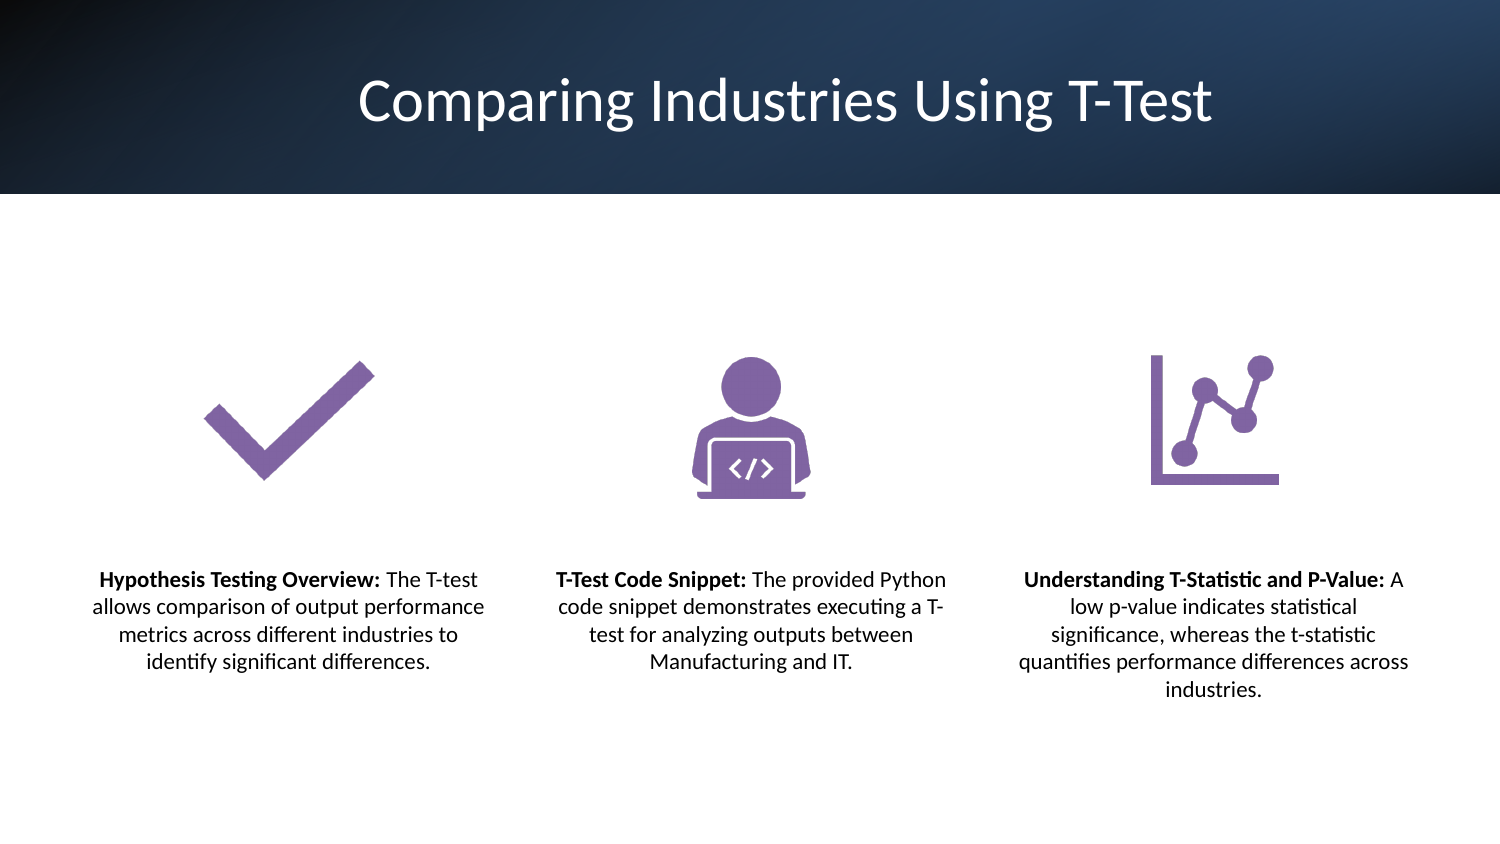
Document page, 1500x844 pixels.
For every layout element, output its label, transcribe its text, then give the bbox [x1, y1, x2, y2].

text_box [0, 196, 1500, 844]
title Comparing Industries Using T-Test [168, 42, 1405, 151]
text_box [0, 0, 1500, 196]
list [78, 259, 1424, 776]
